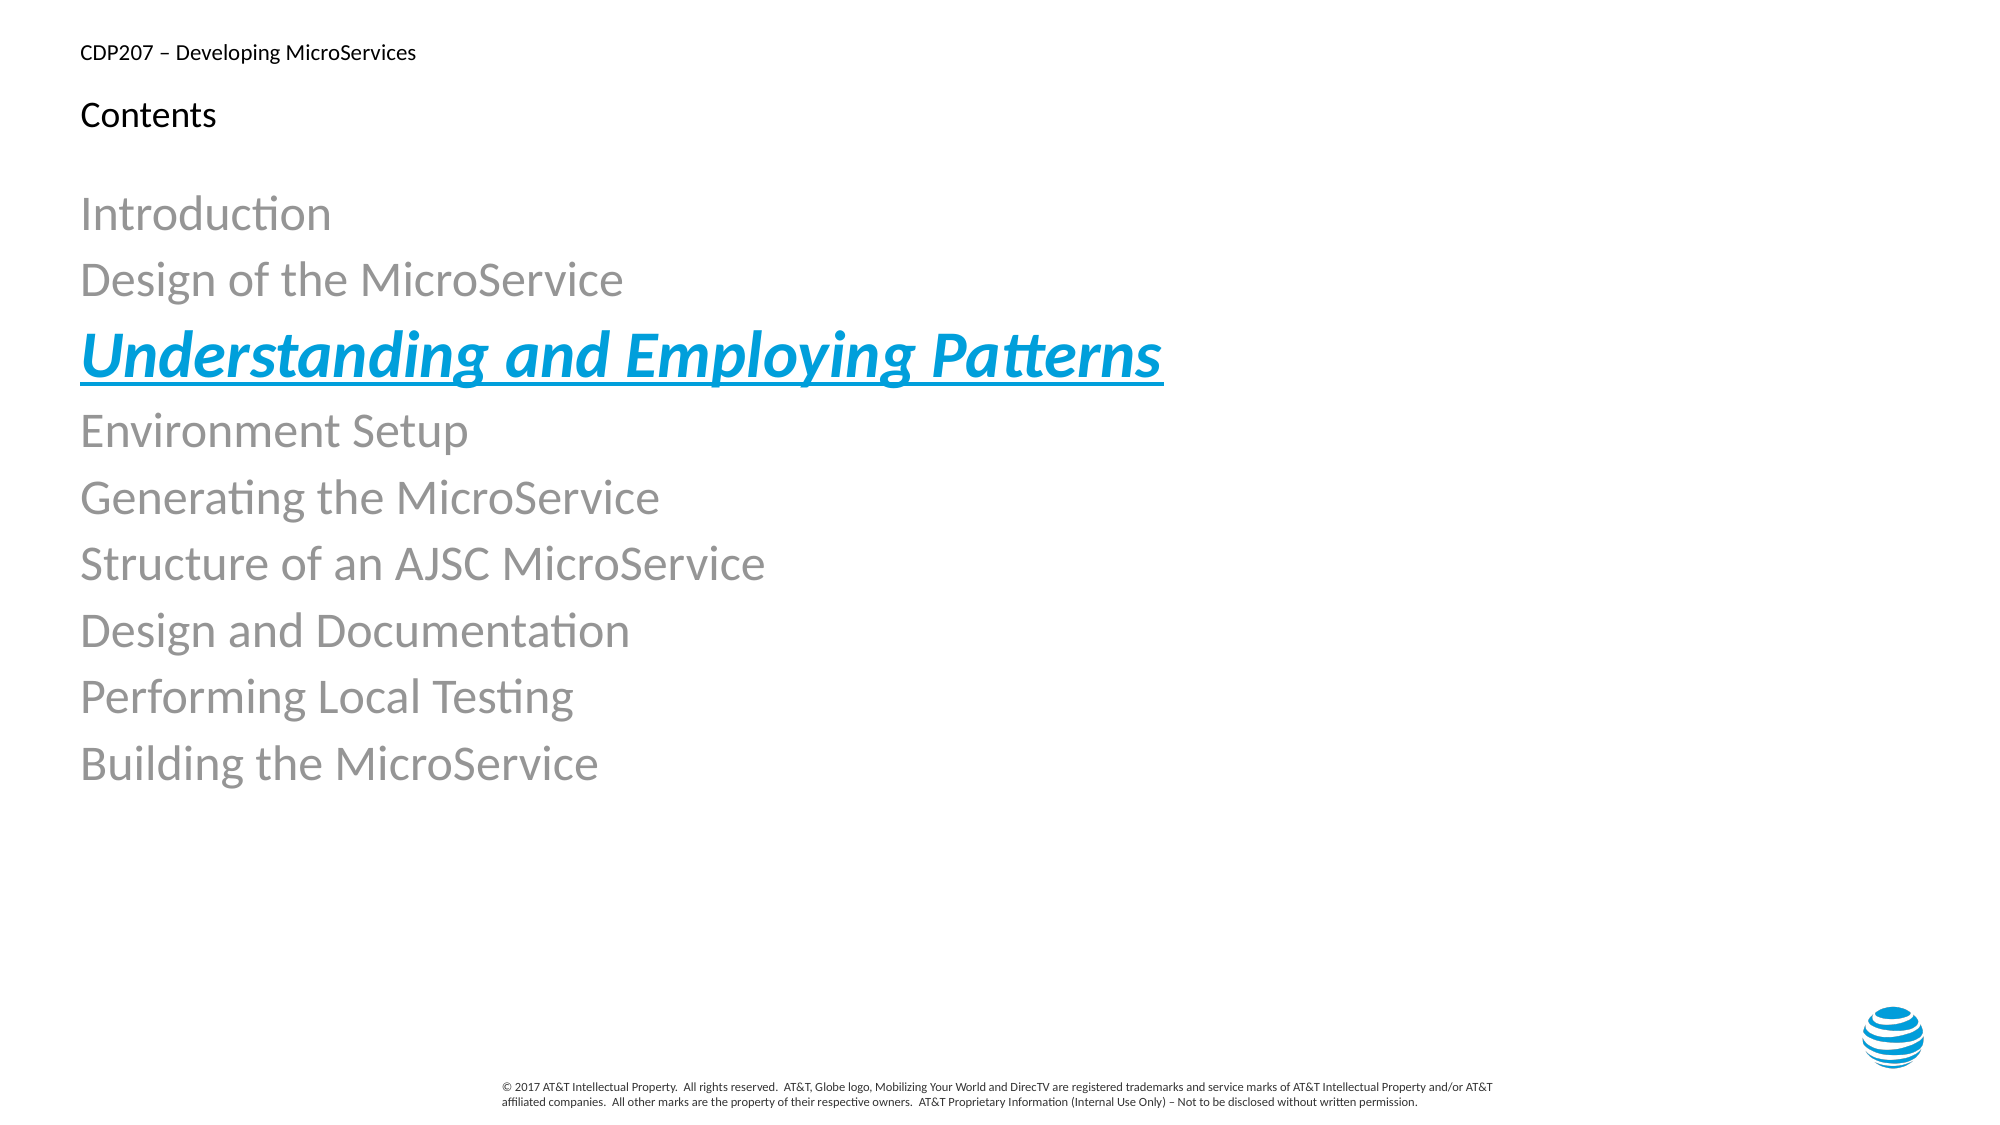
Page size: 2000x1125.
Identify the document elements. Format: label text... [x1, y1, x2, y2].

title Contents [80, 85, 1920, 142]
list Introduction Design of the MicroService Understanding and Employing Patterns Environment Setup Generating the MicroService Structure of an AJSC MicroService Design and Documentation Performing Local Testing Building the MicroService [80, 186, 1920, 977]
